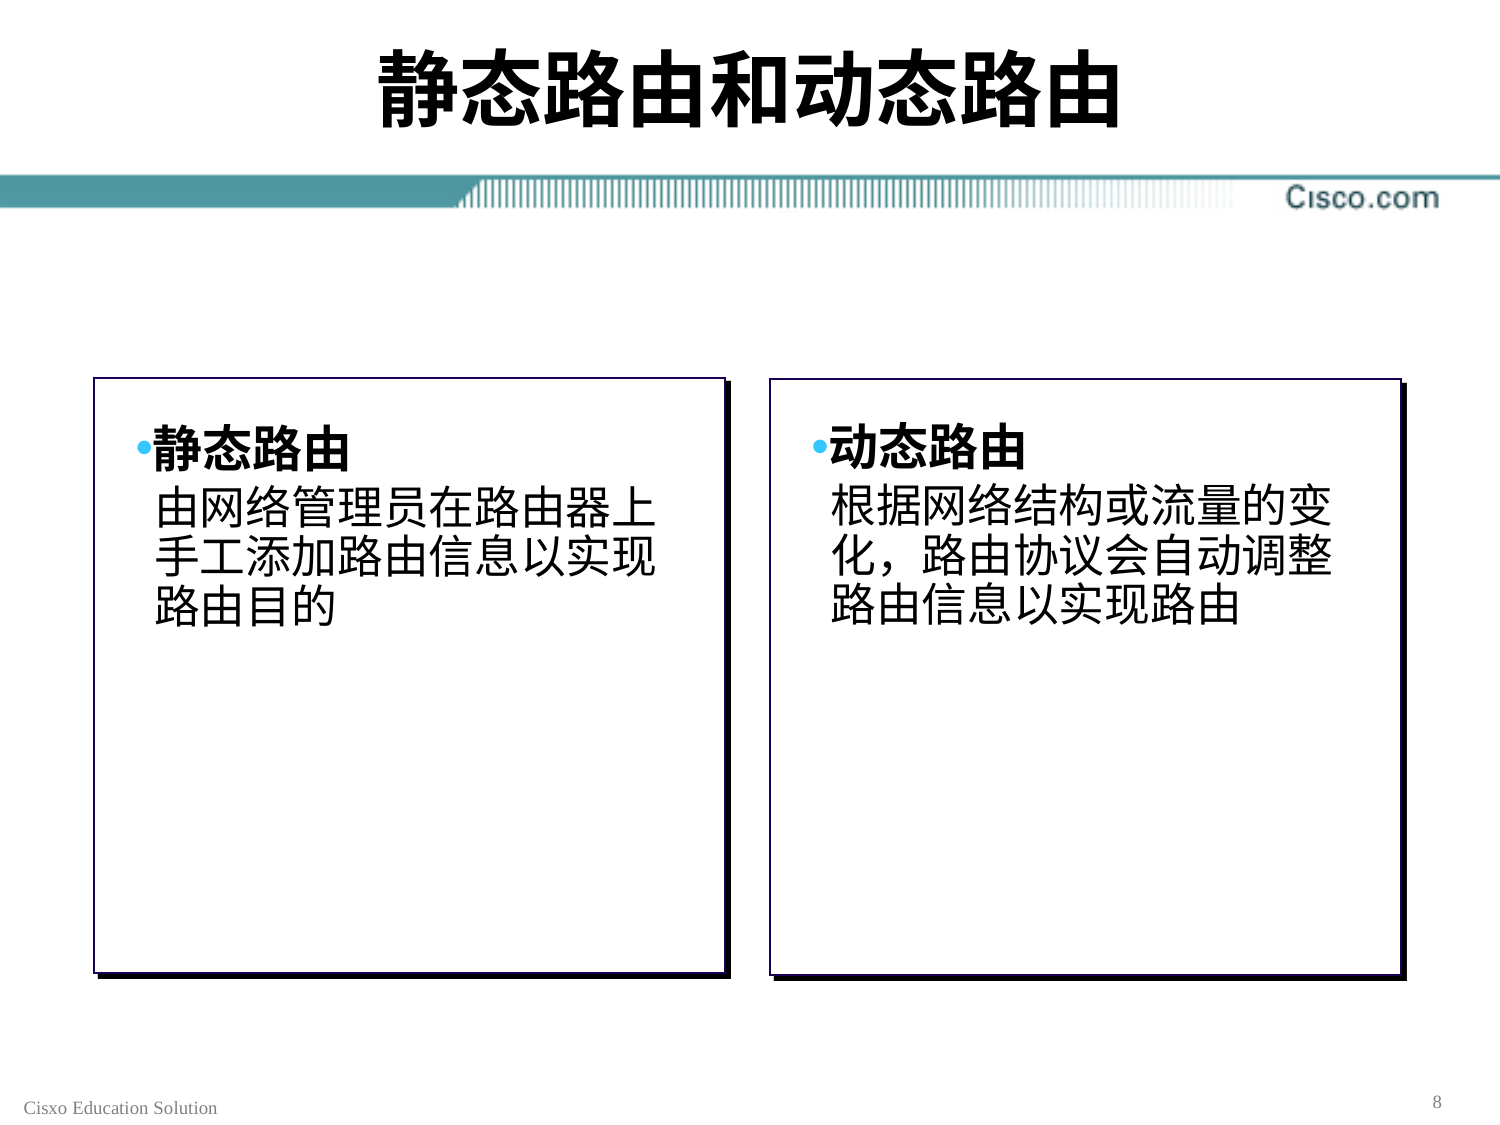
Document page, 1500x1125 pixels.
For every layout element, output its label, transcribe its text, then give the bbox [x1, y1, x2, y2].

text_box [94, 377, 726, 974]
list 动态路由 根据网络结构或流量的变化，路由协议会自动调整路由信息以实现路由 [794, 413, 1395, 833]
title 静态路由和动态路由 [125, 0, 1377, 188]
list 静态路由 由网络管理员在路由器上手工添加路由信息以实现路由目的 [118, 415, 700, 856]
picture [0, 172, 1500, 213]
text_box [770, 379, 1402, 975]
